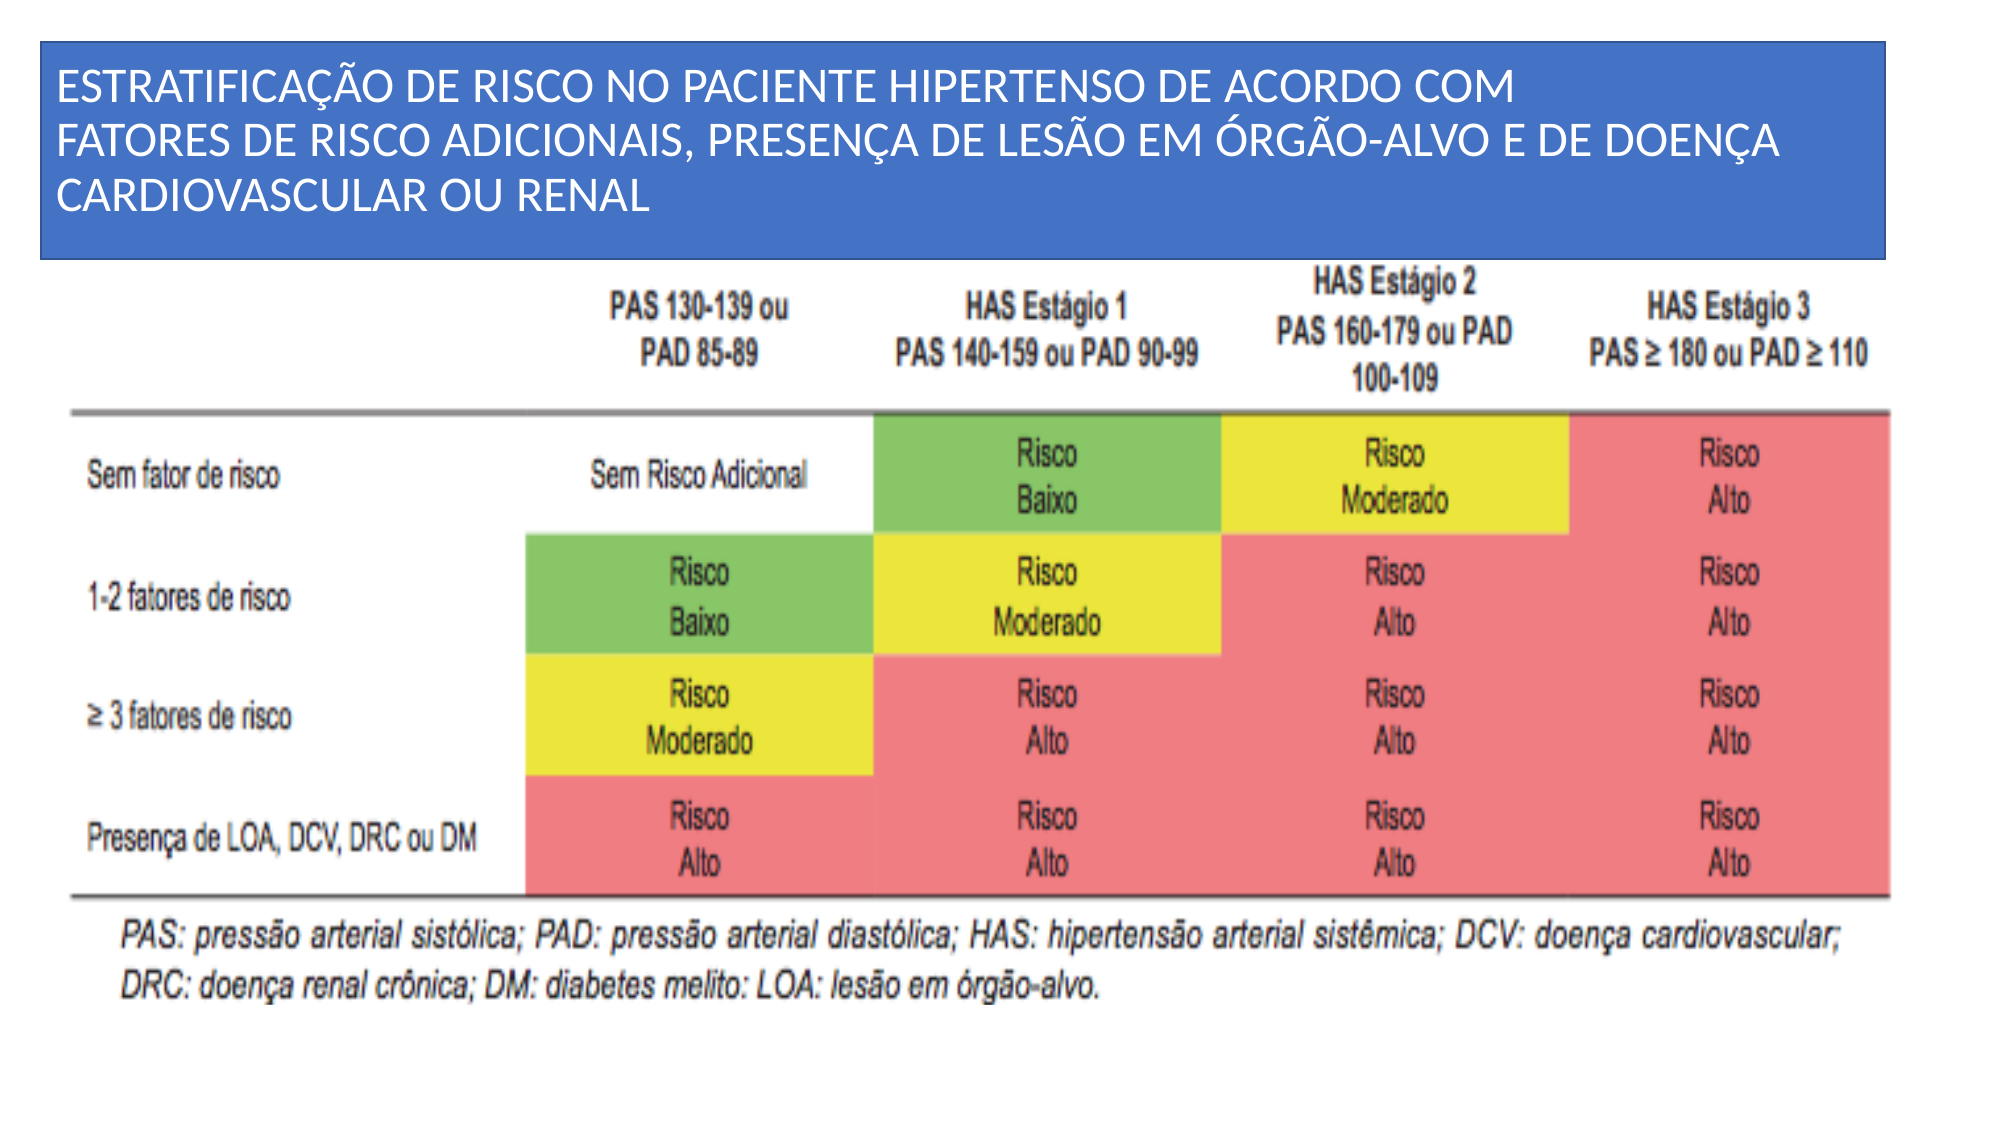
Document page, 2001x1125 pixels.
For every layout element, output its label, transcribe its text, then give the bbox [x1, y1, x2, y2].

text_box ESTRATIFICAÇÃO DE RISCO NO PACIENTE HIPERTENSO DE ACORDO COM FATORES DE RISCO ADICIONAIS, PRESENÇA DE LESÃO EM ÓRGÃO-ALVO E DE DOENÇA CARDIOVASCULAR OU RENAL [41, 42, 1885, 256]
picture [40, 258, 1907, 1005]
